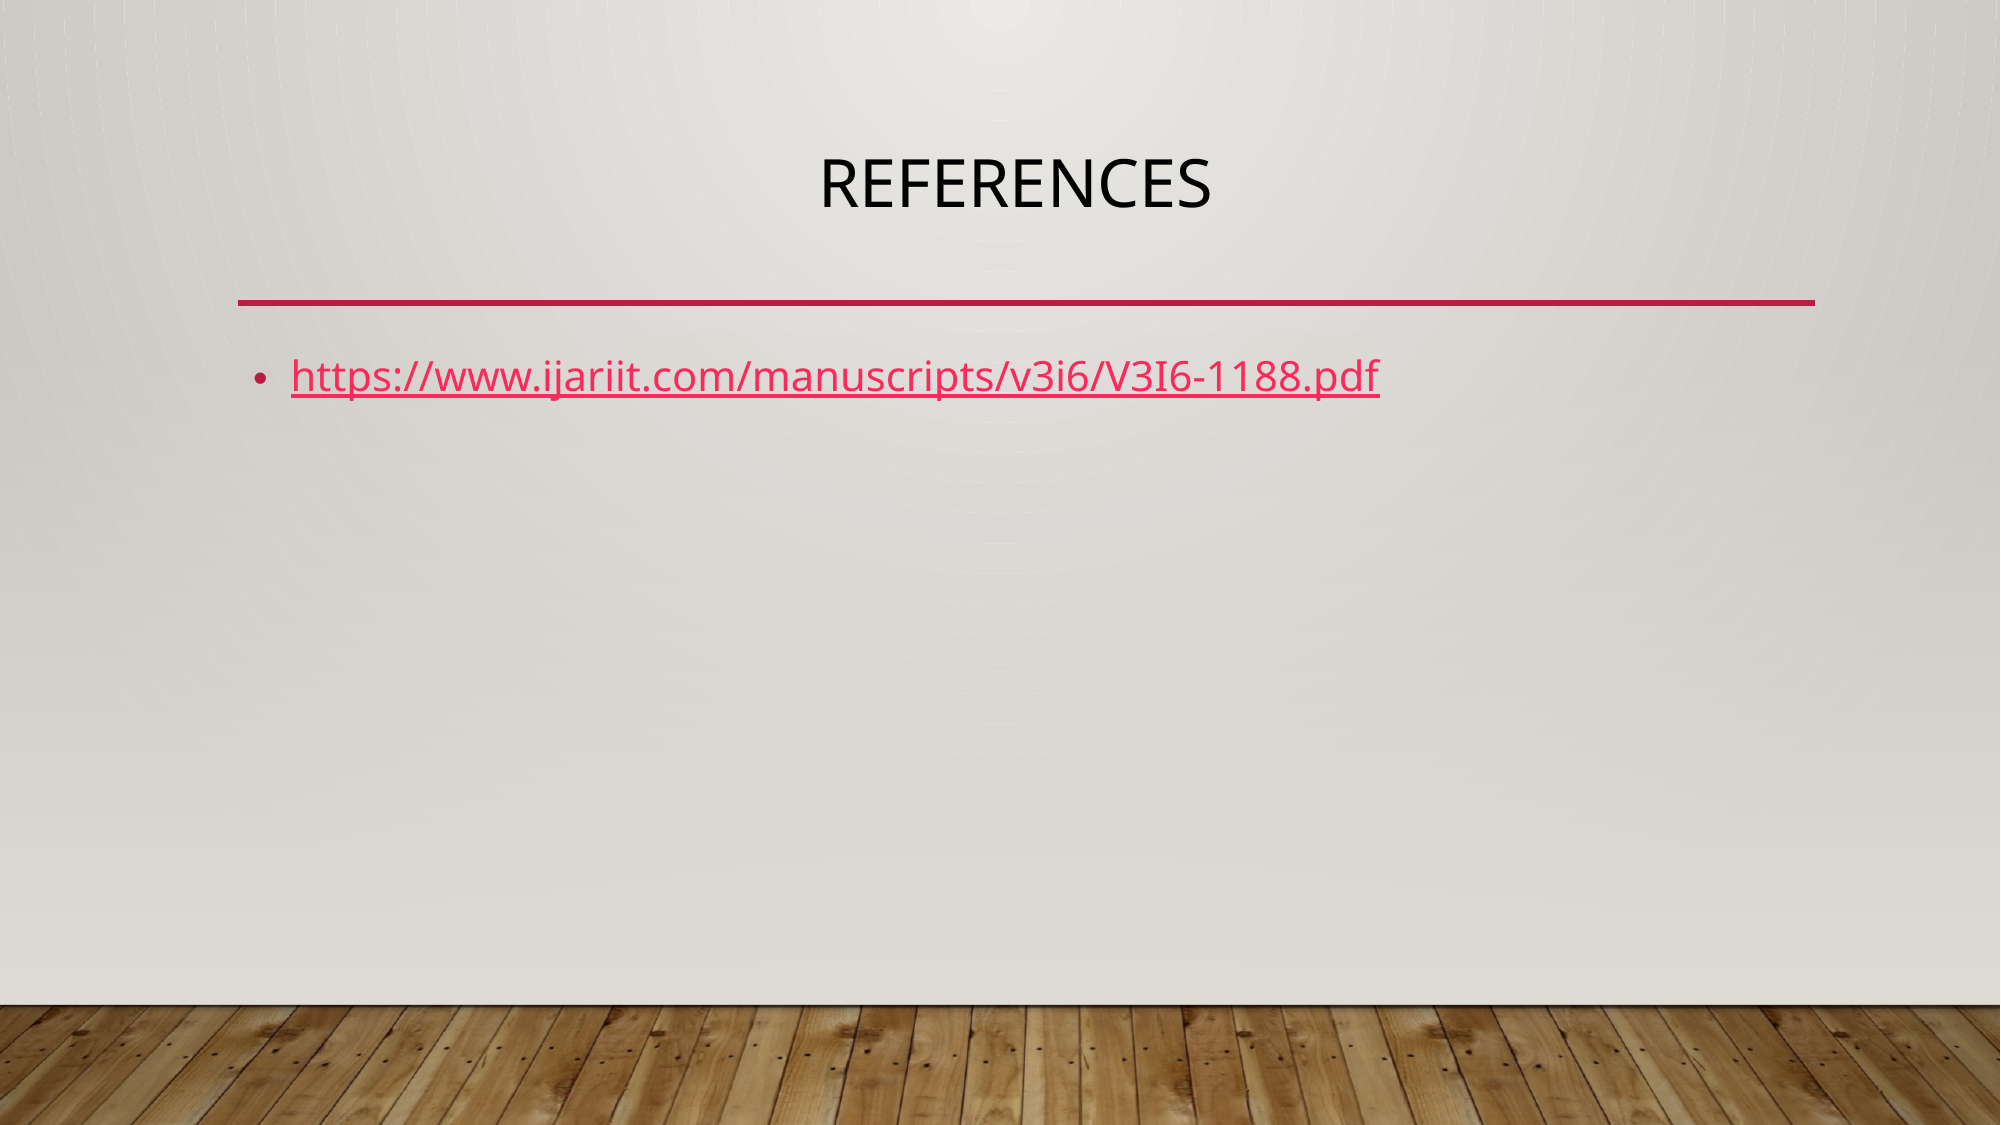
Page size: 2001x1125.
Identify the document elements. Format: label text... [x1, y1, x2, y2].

picture [0, 1005, 2000, 1125]
title REFERENCES [228, 142, 1804, 315]
list https://www.ijariit.com/manuscripts/v3i6/V3I6-1188.pdf [238, 330, 1814, 897]
